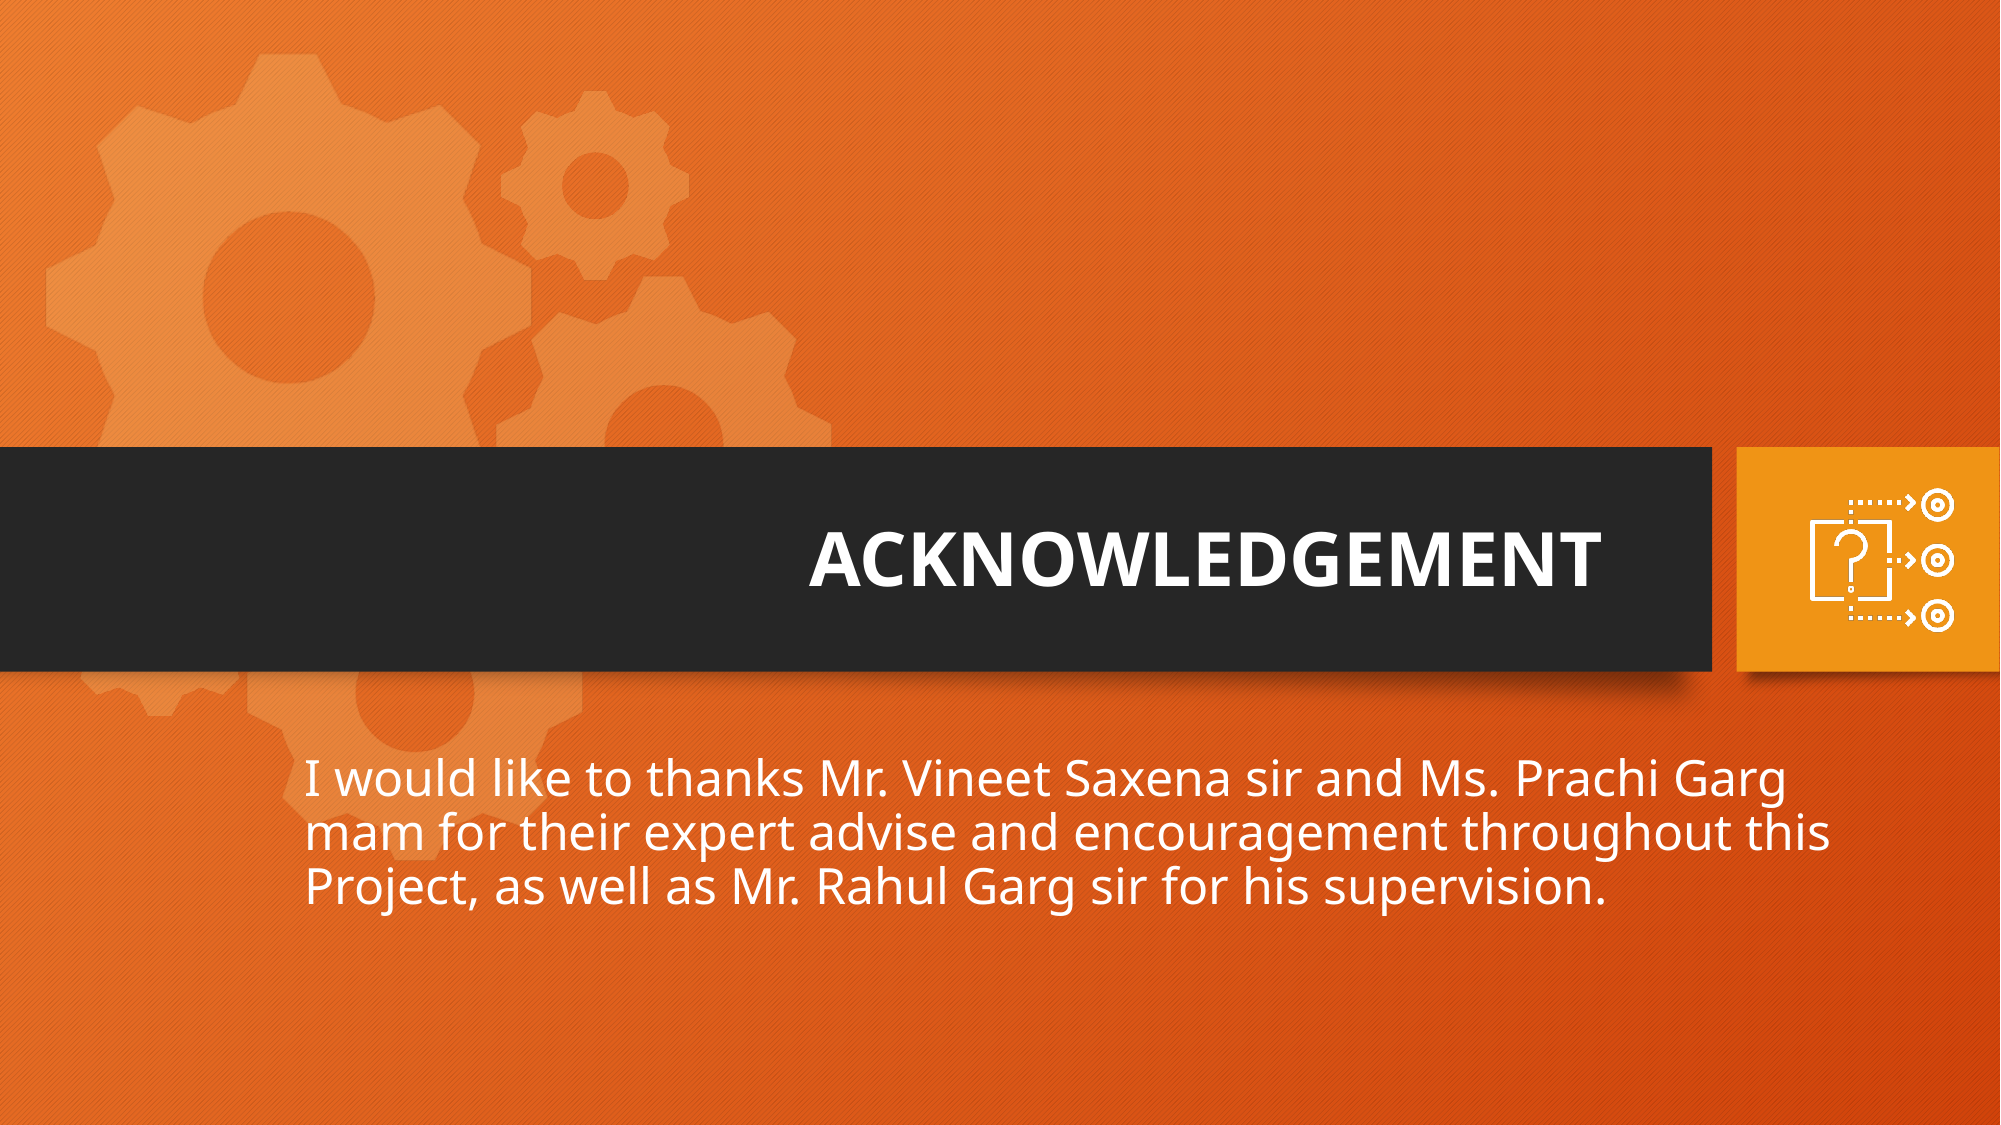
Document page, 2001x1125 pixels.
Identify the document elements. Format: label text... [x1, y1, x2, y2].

picture [1736, 672, 2000, 695]
picture [29, 12, 901, 447]
list I would like to thanks Mr. Vineet Saxena sir and Ms. Prachi Garg mam for their expert advise and encouragement throughout this Project, as well as Mr. Rahul Garg sir for his supervision. [289, 746, 1867, 1026]
title ACKNOWLEDGEMENT [41, 473, 1619, 652]
picture [1804, 483, 1959, 638]
picture [0, 672, 1713, 930]
